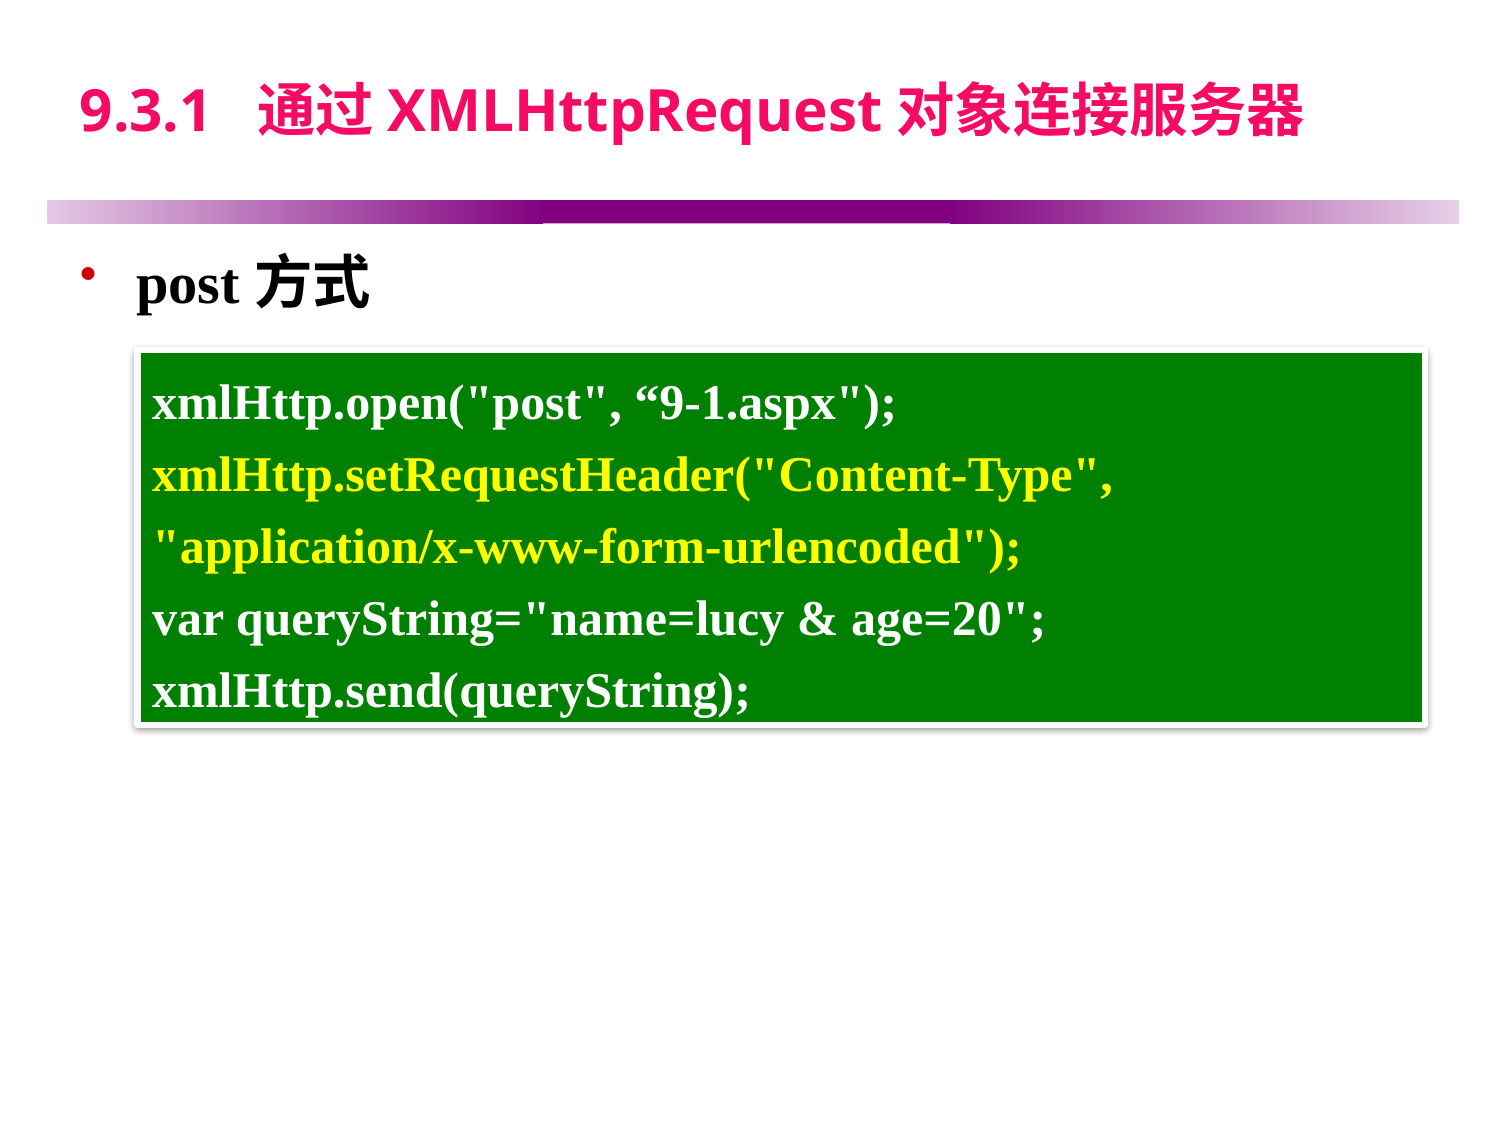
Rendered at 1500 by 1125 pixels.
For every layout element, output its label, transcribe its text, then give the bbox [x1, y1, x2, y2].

title 9.3.1 通过XMLHttpRequest对象连接服务器 [64, 24, 1424, 193]
text_box xmlHttp.open("post", “9-1.aspx"); xmlHttp.setRequestHeader("Content-Type", "application/x-www-form-urlencoded"); var queryString="name=lucy & age=20"; xmlHttp.send(queryString); [134, 347, 1428, 728]
list post方式 [64, 237, 1447, 325]
